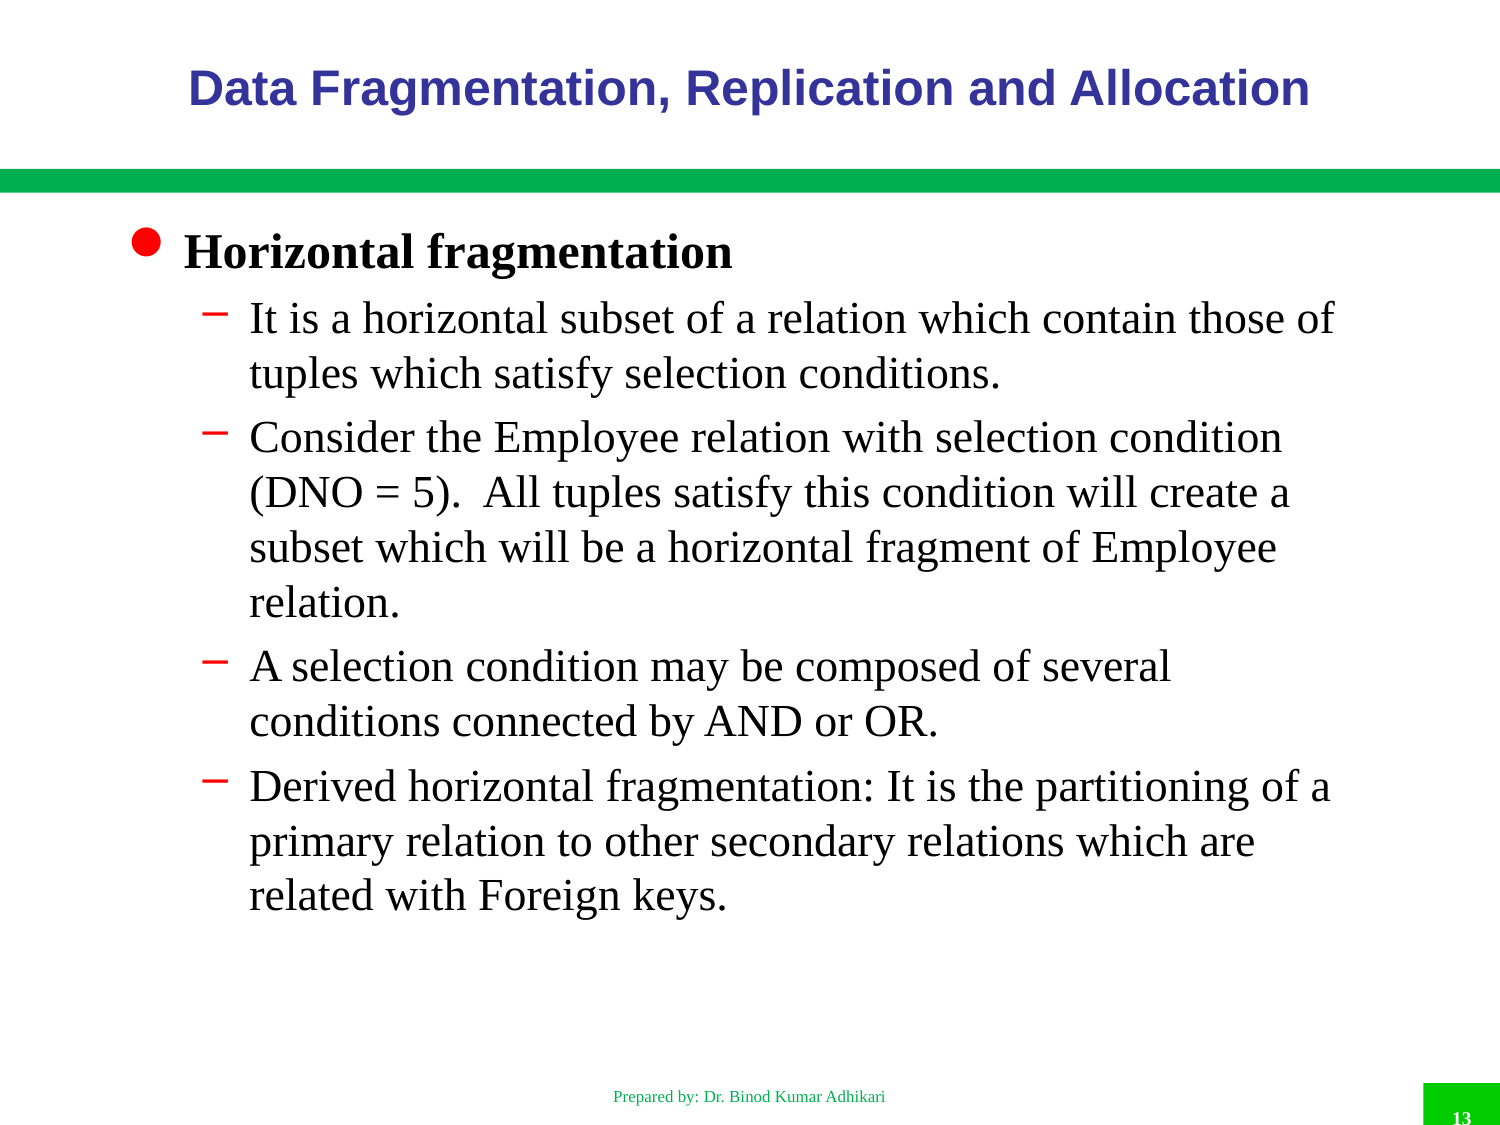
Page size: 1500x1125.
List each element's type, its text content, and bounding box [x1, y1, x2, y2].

list Horizontal fragmentation It is a horizontal subset of a relation which contain those of tuples which satisfy selection conditions. Consider the Employee relation with selection condition (DNO = 5). All tuples satisfy this condition will create a subset which will be a horizontal fragment of Employee relation. A selection condition may be composed of several conditions connected by AND or OR. Derived horizontal fragmentation: It is the partitioning of a primary relation to other secondary relations which are related with Foreign keys. [112, 211, 1388, 1000]
title Data Fragmentation, Replication and Allocation [112, 35, 1388, 135]
slide_number 13 [1423, 1083, 1500, 1125]
footer Prepared by: Dr. Binod Kumar Adhikari [465, 1046, 1034, 1122]
